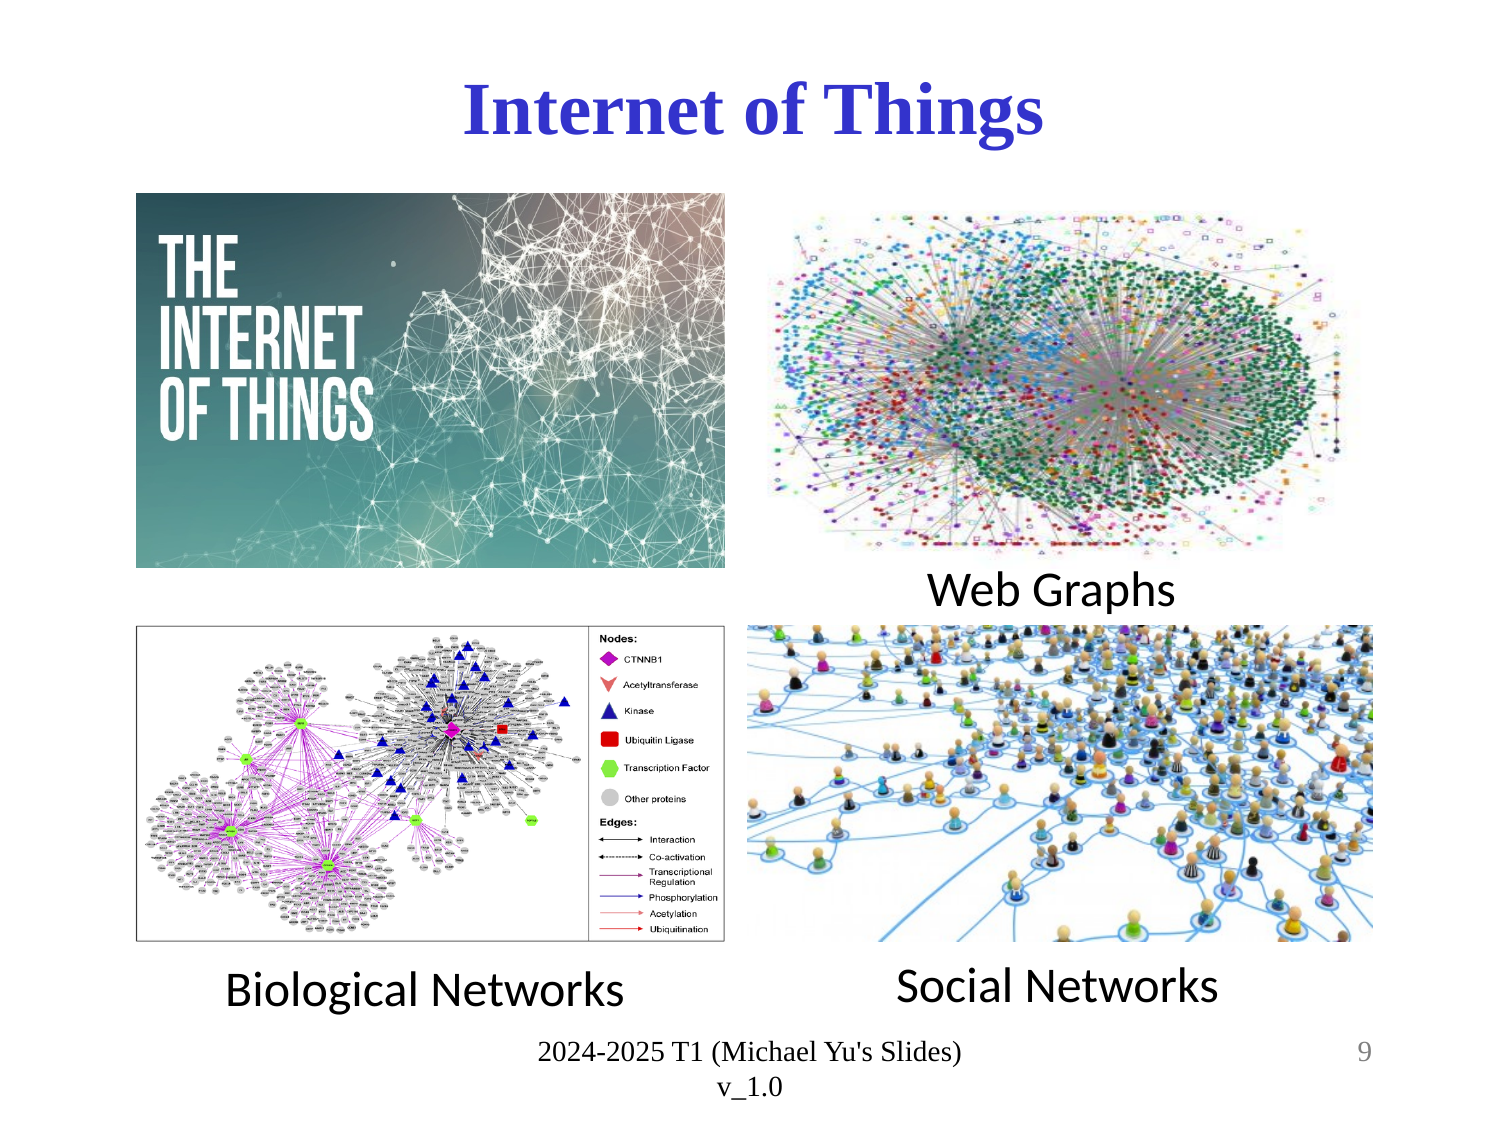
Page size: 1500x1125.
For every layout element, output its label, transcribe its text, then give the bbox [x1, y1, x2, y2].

text_box Biological Networks [200, 949, 650, 1024]
text_box Social Networks [865, 949, 1250, 1020]
slide_number 9 [1074, 1024, 1388, 1101]
title Internet of Things [134, 46, 1373, 163]
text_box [134, 193, 1373, 942]
footer 2024-2025 T1 (Michael Yu's Slides) v_1.0 [512, 1024, 988, 1101]
